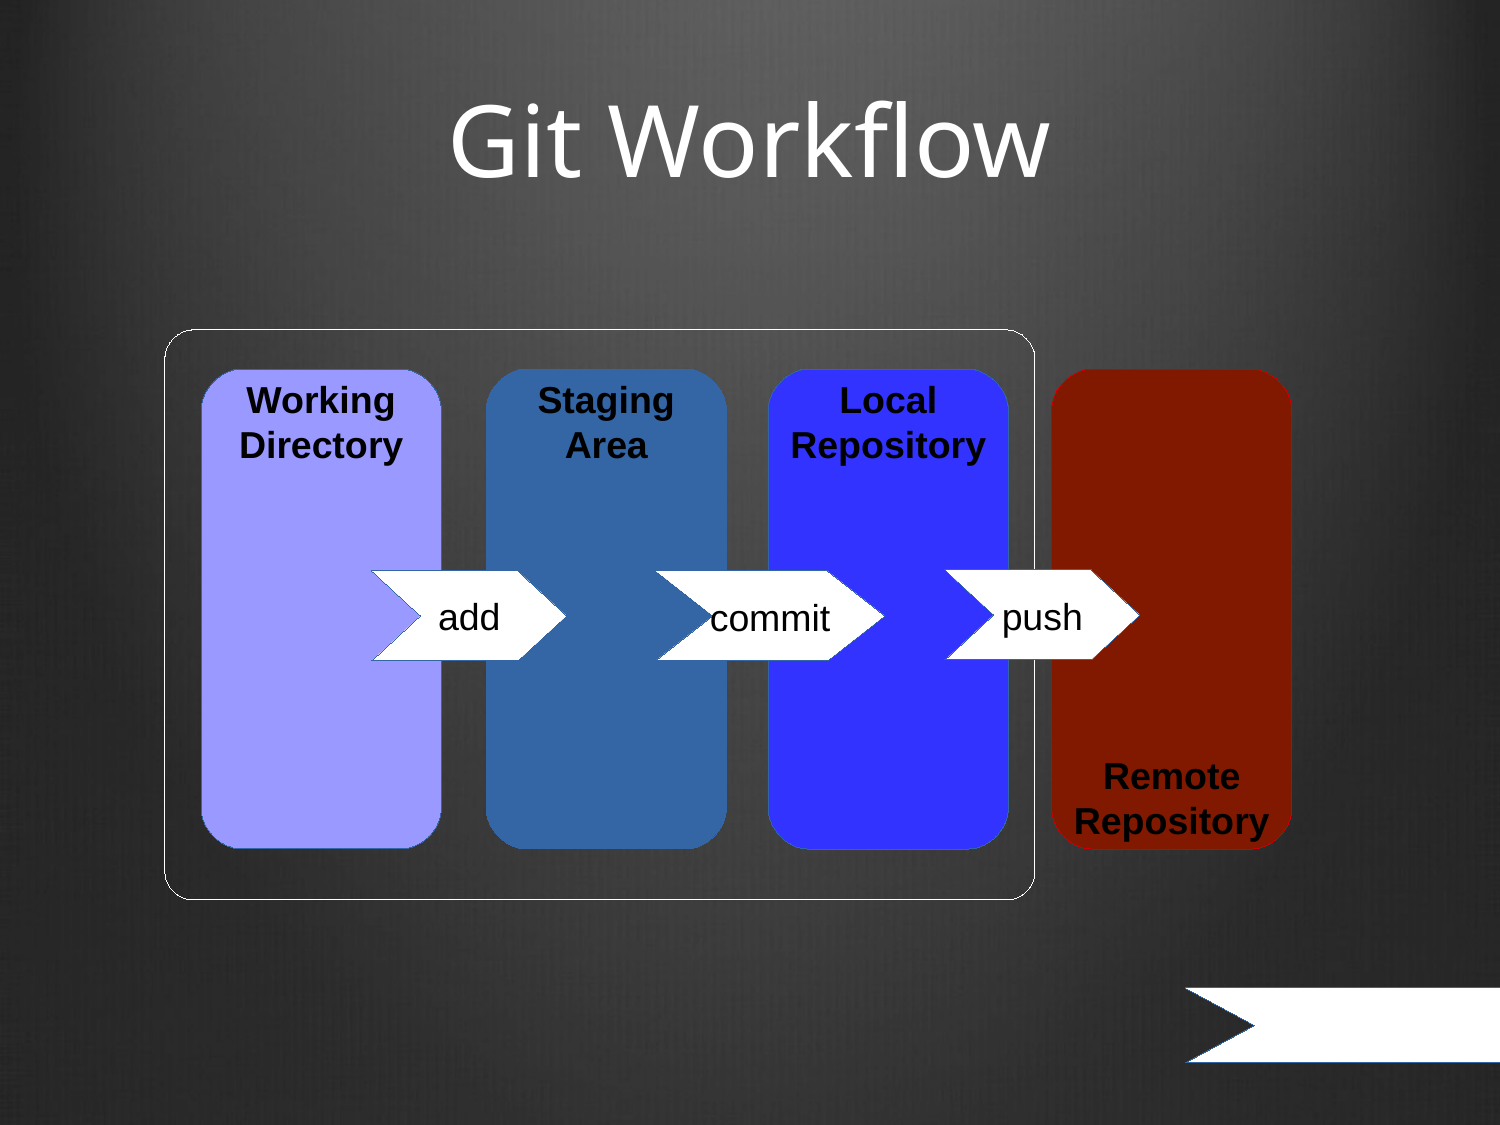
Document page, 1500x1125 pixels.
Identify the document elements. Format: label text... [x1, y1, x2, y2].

text_box pull [1185, 987, 1500, 1063]
text_box push [944, 569, 1140, 660]
text_box commit [655, 570, 885, 661]
picture [0, 0, 1500, 1125]
text_box add [371, 570, 567, 661]
text_box [164, 329, 1035, 900]
text_box Git Workflow [112, 19, 1388, 255]
text_box Remote Repository [1051, 369, 1292, 850]
